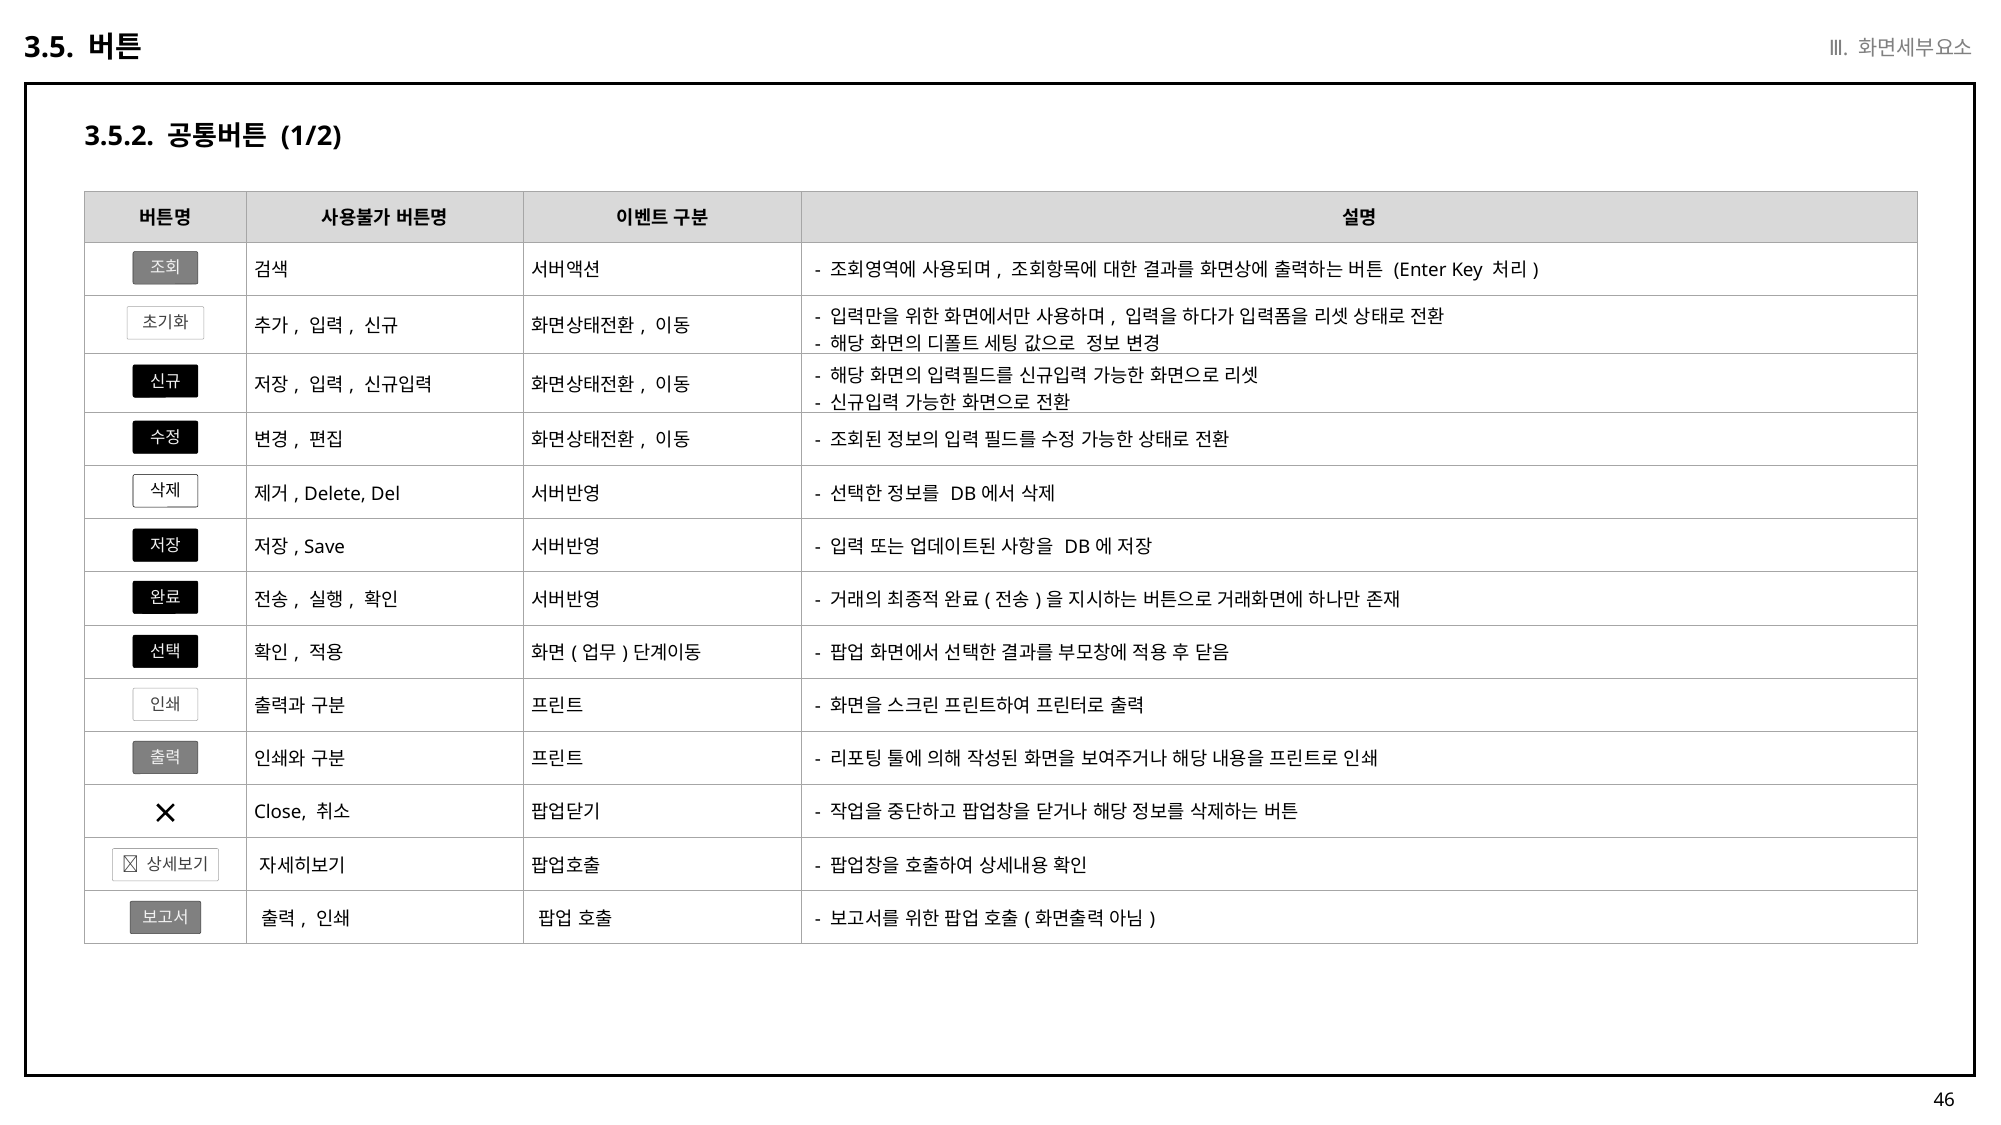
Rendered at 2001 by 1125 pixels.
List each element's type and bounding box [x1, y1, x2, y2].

table_cell [247, 838, 523, 890]
table_cell [802, 413, 1917, 465]
table_cell [802, 785, 1917, 837]
table_cell [85, 519, 246, 571]
table_cell [802, 626, 1917, 678]
table_cell [85, 243, 246, 295]
table_cell [247, 296, 523, 353]
table_cell [85, 679, 246, 731]
table_cell [247, 785, 523, 837]
table_cell [85, 466, 246, 518]
text_box [131, 687, 199, 722]
table_header [802, 192, 1917, 242]
table_cell [247, 466, 523, 518]
table_cell [247, 679, 523, 731]
text_box [131, 363, 199, 399]
table_cell [524, 296, 801, 353]
table_cell [247, 354, 523, 412]
table_cell [247, 732, 523, 784]
text_box [131, 740, 199, 775]
text_box [84, 102, 1560, 152]
table_cell [85, 296, 246, 353]
table_cell [802, 466, 1917, 518]
text_box [131, 419, 199, 455]
table_cell [524, 732, 801, 784]
table_cell [85, 626, 246, 678]
table_cell [247, 891, 523, 943]
table_cell [85, 354, 246, 412]
table_cell [802, 838, 1917, 890]
table_header [85, 192, 246, 242]
table_cell [802, 296, 1917, 353]
table_header [524, 192, 801, 242]
table_cell [85, 572, 246, 625]
table_cell [247, 243, 523, 295]
table_cell [524, 891, 801, 943]
table_cell [247, 626, 523, 678]
table_cell [524, 679, 801, 731]
table_cell [524, 466, 801, 518]
table_cell [85, 838, 246, 890]
table_cell [524, 572, 801, 625]
text_box [131, 527, 199, 563]
table_cell [802, 519, 1917, 571]
text_box [1728, 19, 1988, 76]
table_cell [85, 785, 246, 837]
text_box [154, 801, 177, 824]
table_cell [802, 891, 1917, 943]
table_cell [247, 413, 523, 465]
text_box [126, 305, 205, 341]
table_cell [247, 519, 523, 571]
table_cell [802, 243, 1917, 295]
table_cell [524, 413, 801, 465]
table_cell [524, 354, 801, 412]
table_cell [802, 732, 1917, 784]
table_cell [802, 354, 1917, 412]
table_cell [524, 626, 801, 678]
text_box [111, 847, 220, 883]
table_cell [85, 732, 246, 784]
table_cell [85, 891, 246, 943]
table_header [247, 192, 523, 242]
text_box [131, 473, 199, 509]
table_cell [85, 413, 246, 465]
text_box [131, 250, 199, 286]
text_box [131, 634, 199, 669]
table_cell [247, 572, 523, 625]
table_cell [524, 519, 801, 571]
table_cell [802, 679, 1917, 731]
text_box [131, 580, 199, 615]
table_cell [524, 838, 801, 890]
table_cell [524, 785, 801, 837]
table_cell [802, 572, 1917, 625]
table_cell [524, 243, 801, 295]
text_box [9, 20, 158, 71]
text_box [129, 900, 202, 935]
